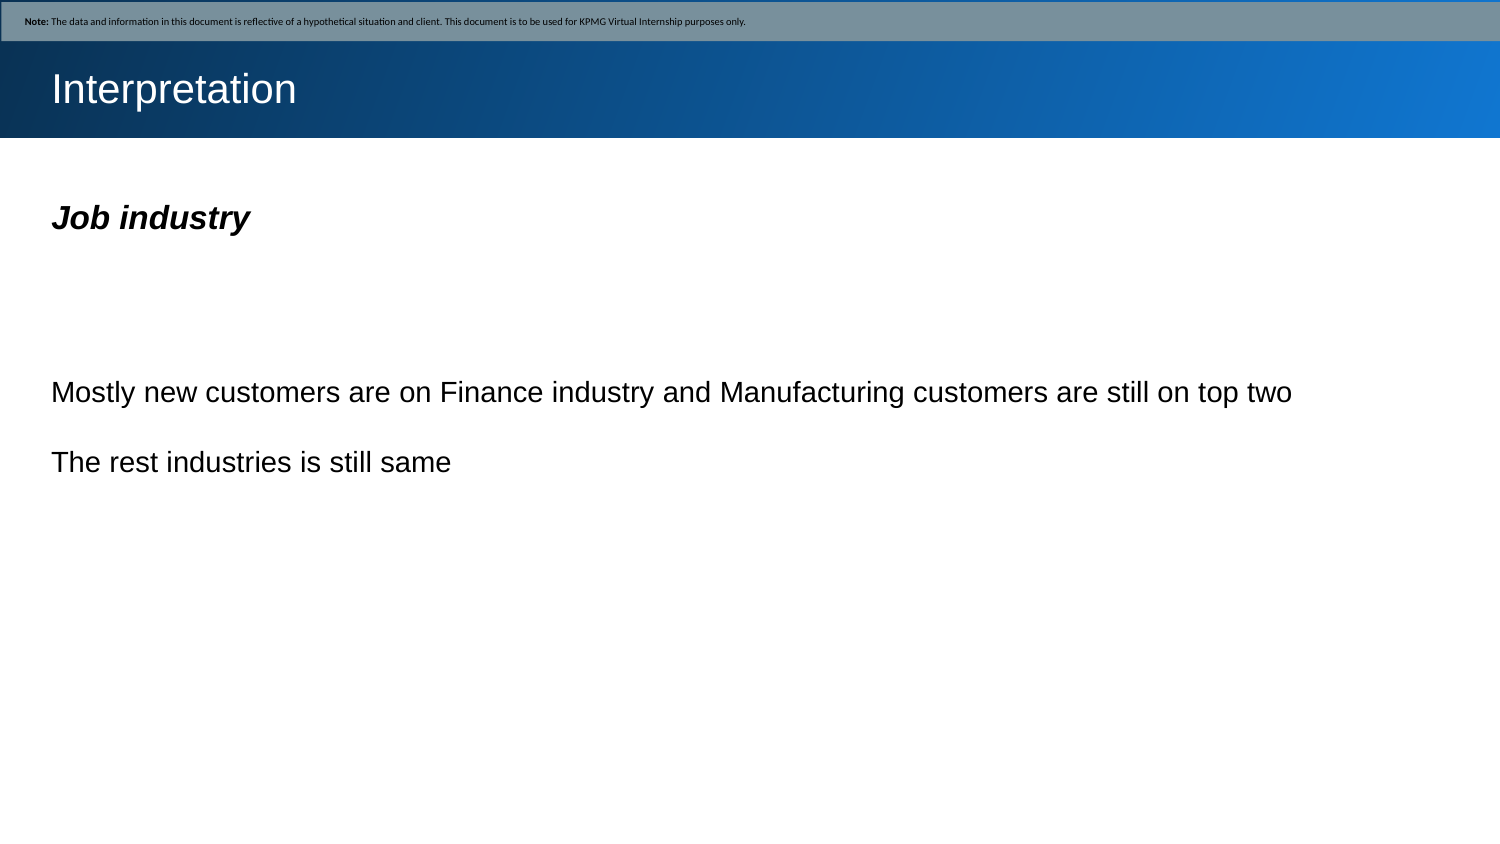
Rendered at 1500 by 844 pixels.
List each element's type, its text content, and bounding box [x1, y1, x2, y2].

text_box Note: The data and information in this document is reflective of a hypothetical situation and client. This document is to be used for KPMG Virtual Internship purposes only. [1, 2, 1500, 42]
text_box [0, 0, 1500, 138]
text_box Job industry [36, 180, 1442, 251]
text_box Interpretation [36, 46, 1442, 127]
text_box Mostly new customers are on Finance industry and Manufacturing customers are still on top two The rest industries is still same [36, 358, 1415, 563]
